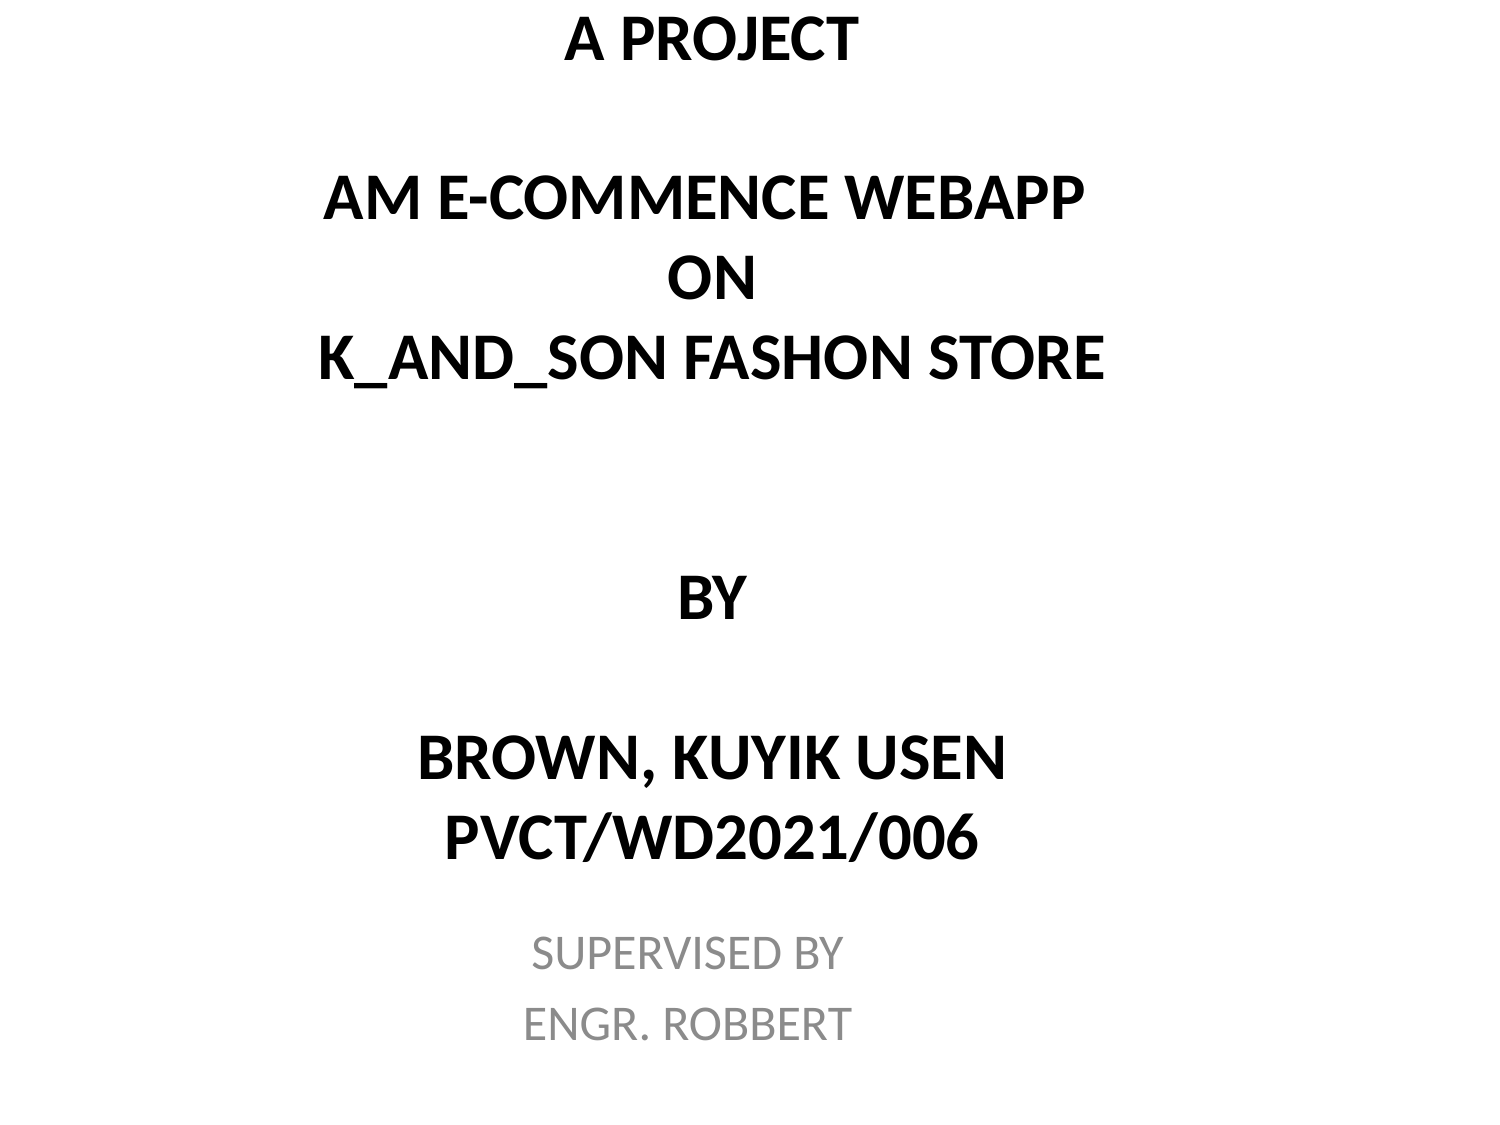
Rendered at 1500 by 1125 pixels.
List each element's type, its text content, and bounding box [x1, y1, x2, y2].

subtitle SUPERVISED BY ENGR. ROBBERT [162, 912, 1213, 1038]
title A PROJECT AM E-COMMENCE WEBAPP ON K_AND_SON FASHON STORE BY BROWN, KUYIK USEN PVCT/WD2021/006 [75, 312, 1350, 554]
